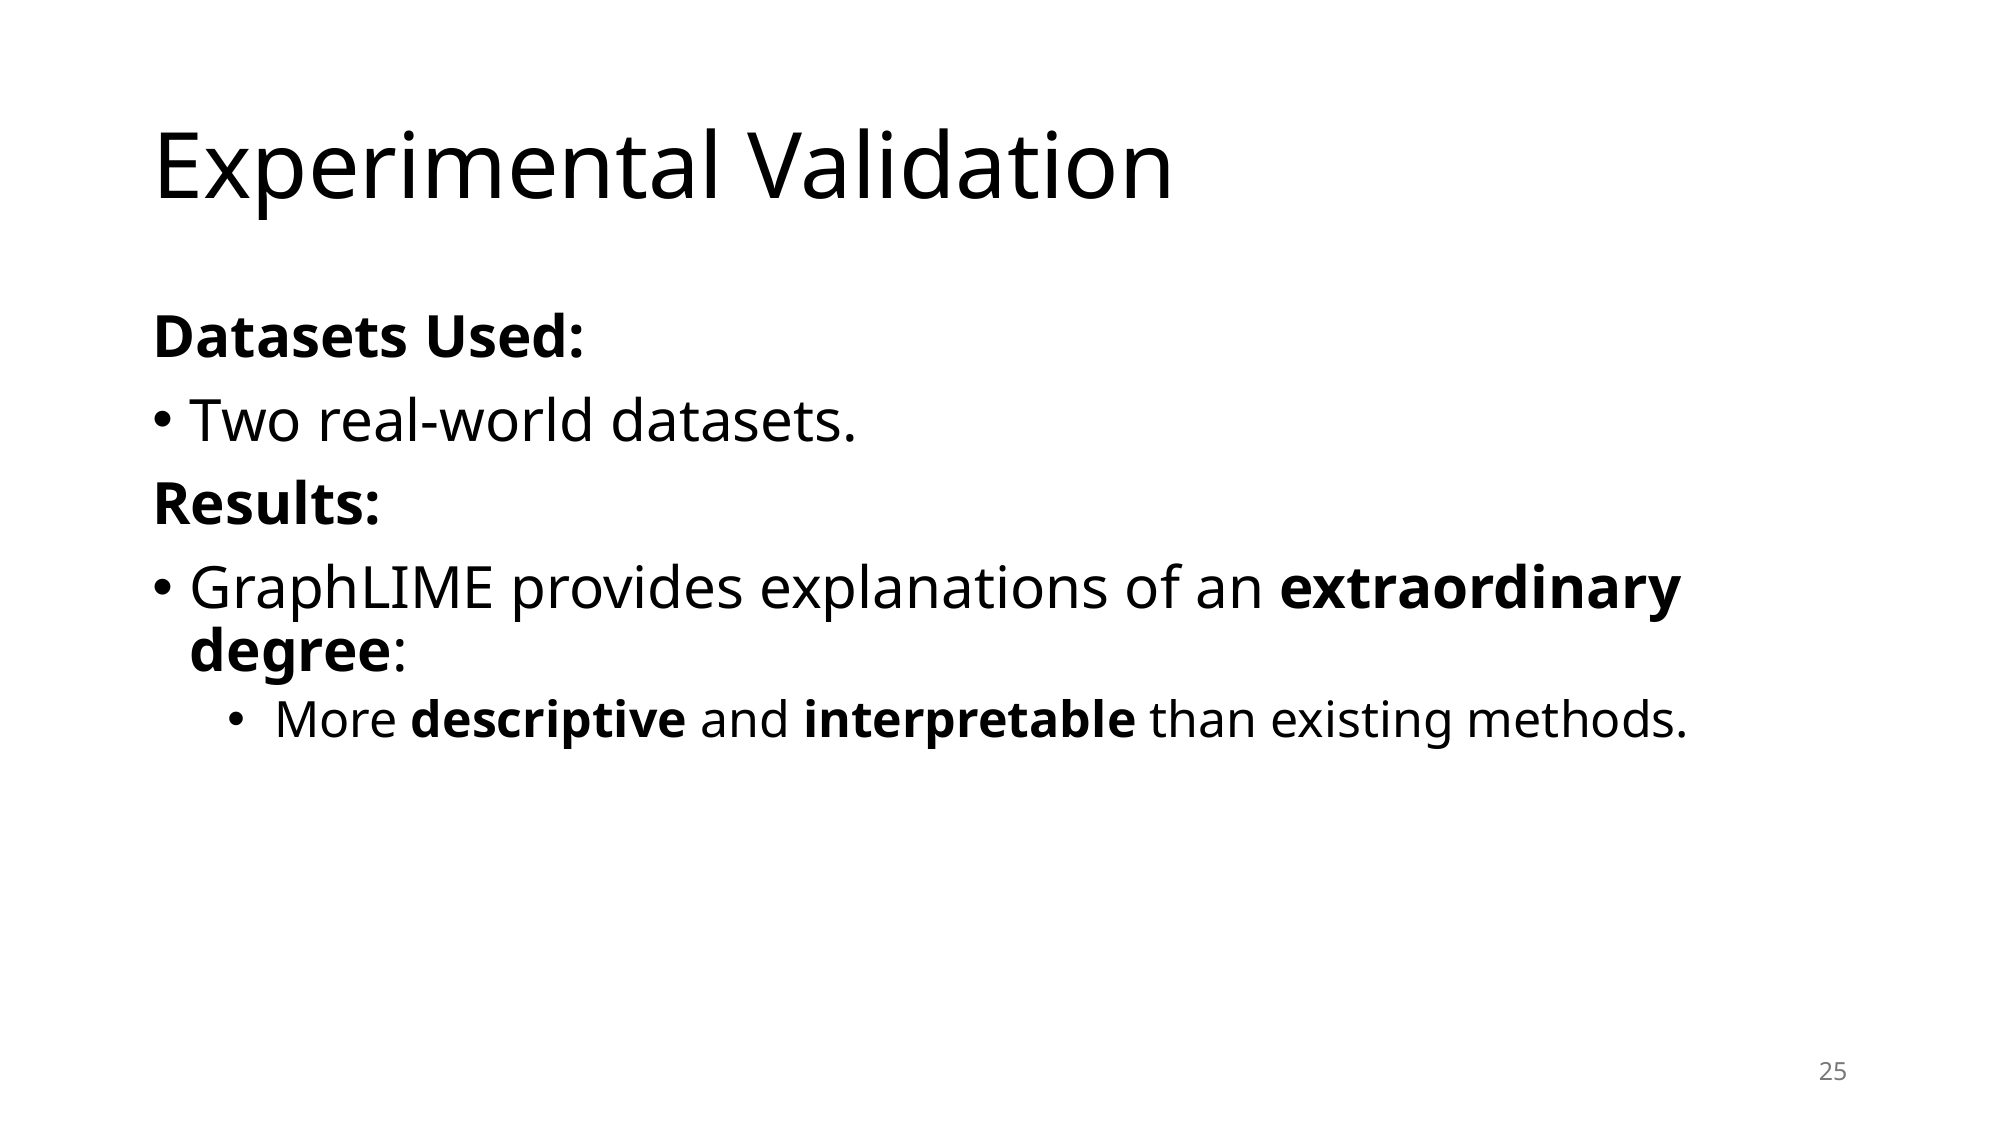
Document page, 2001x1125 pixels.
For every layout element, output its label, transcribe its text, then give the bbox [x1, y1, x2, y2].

list Datasets Used: Two real-world datasets. Results: GraphLIME provides explanations of an extraordinary degree: More descriptive and interpretable than existing methods. [137, 299, 1863, 1014]
title Experimental Validation [137, 59, 1863, 278]
slide_number 25 [1412, 1042, 1863, 1103]
